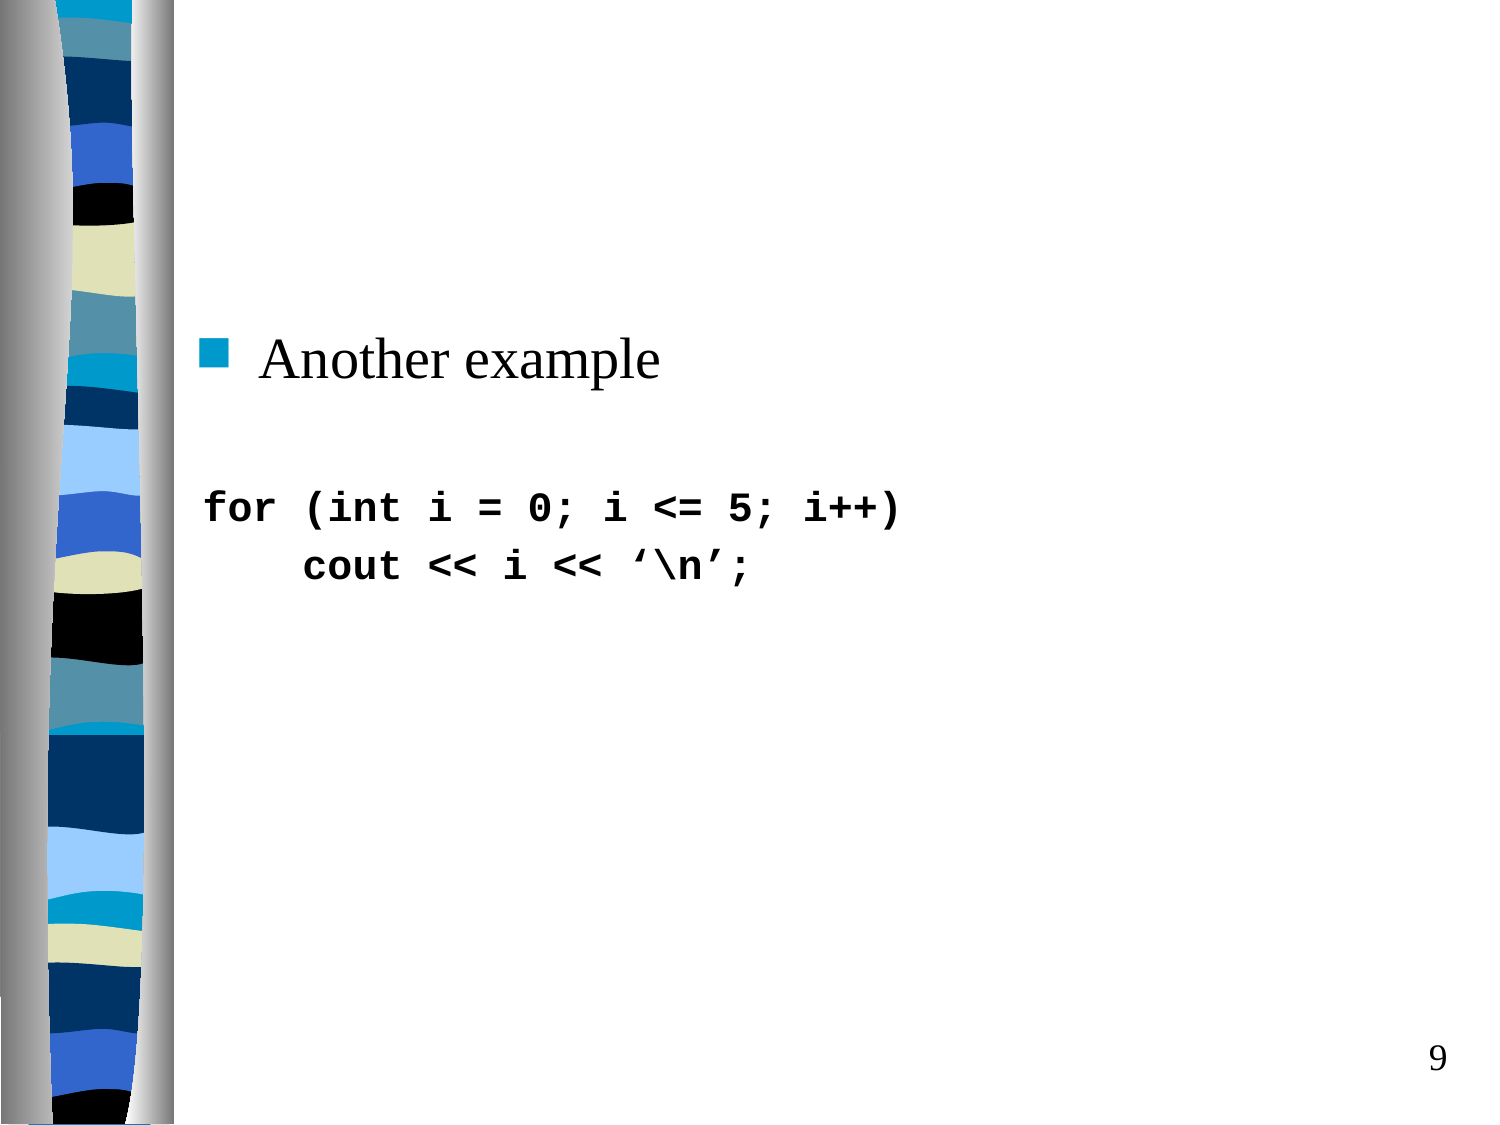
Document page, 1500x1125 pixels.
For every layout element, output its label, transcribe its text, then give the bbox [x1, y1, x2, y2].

list Another example for (int i = 0; i <= 5; i++) cout << i << ‘\n’; [187, 312, 1463, 988]
slide_number 9 [1149, 1024, 1463, 1101]
